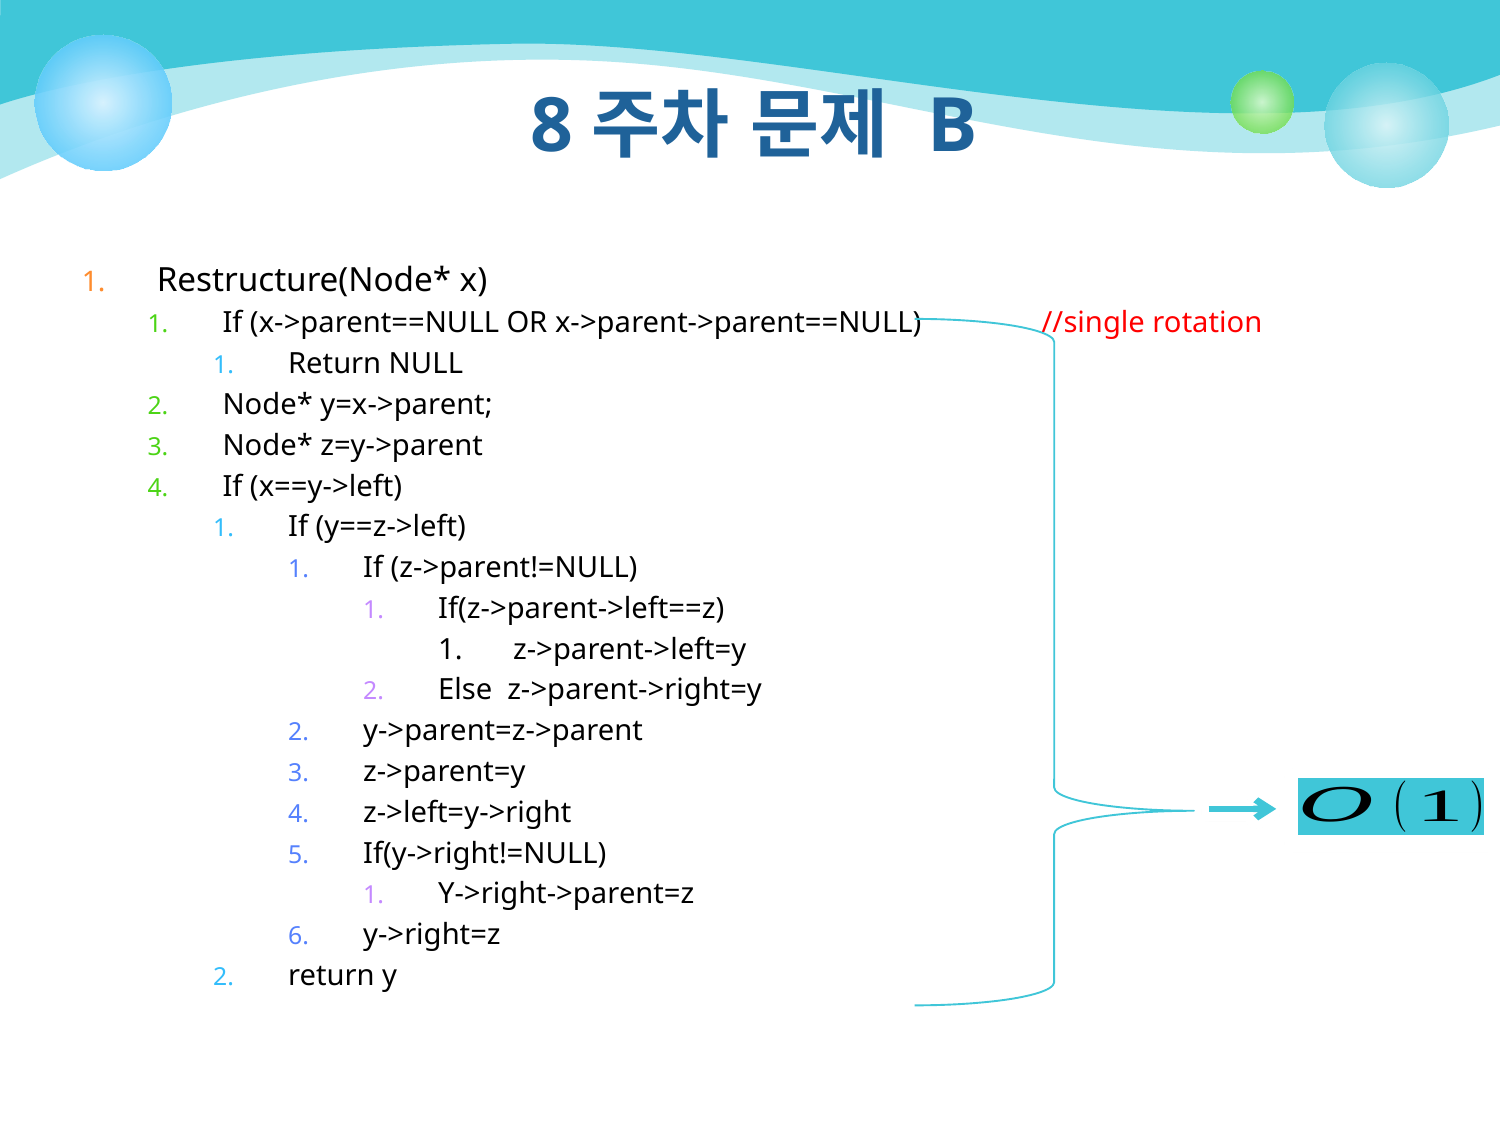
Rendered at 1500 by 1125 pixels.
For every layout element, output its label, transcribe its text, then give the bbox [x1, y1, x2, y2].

text_box [914, 317, 1195, 1007]
text_box Restructure(Node* x) If (x->parent==NULL OR x->parent->parent==NULL) //single rotation Return NULL Node* y=x->parent; Node* z=y->parent If (x==y->left) If (y==z->left) If (z->parent!=NULL) If(z->parent->left==z) z->parent->left=y Else z->parent->right=y y->parent=z->parent z->parent=y z->left=y->right If(y->right!=NULL) Y->right->parent=z y->right=z return y [67, 250, 1418, 1125]
title 8주차 문제 B [79, 68, 1430, 195]
